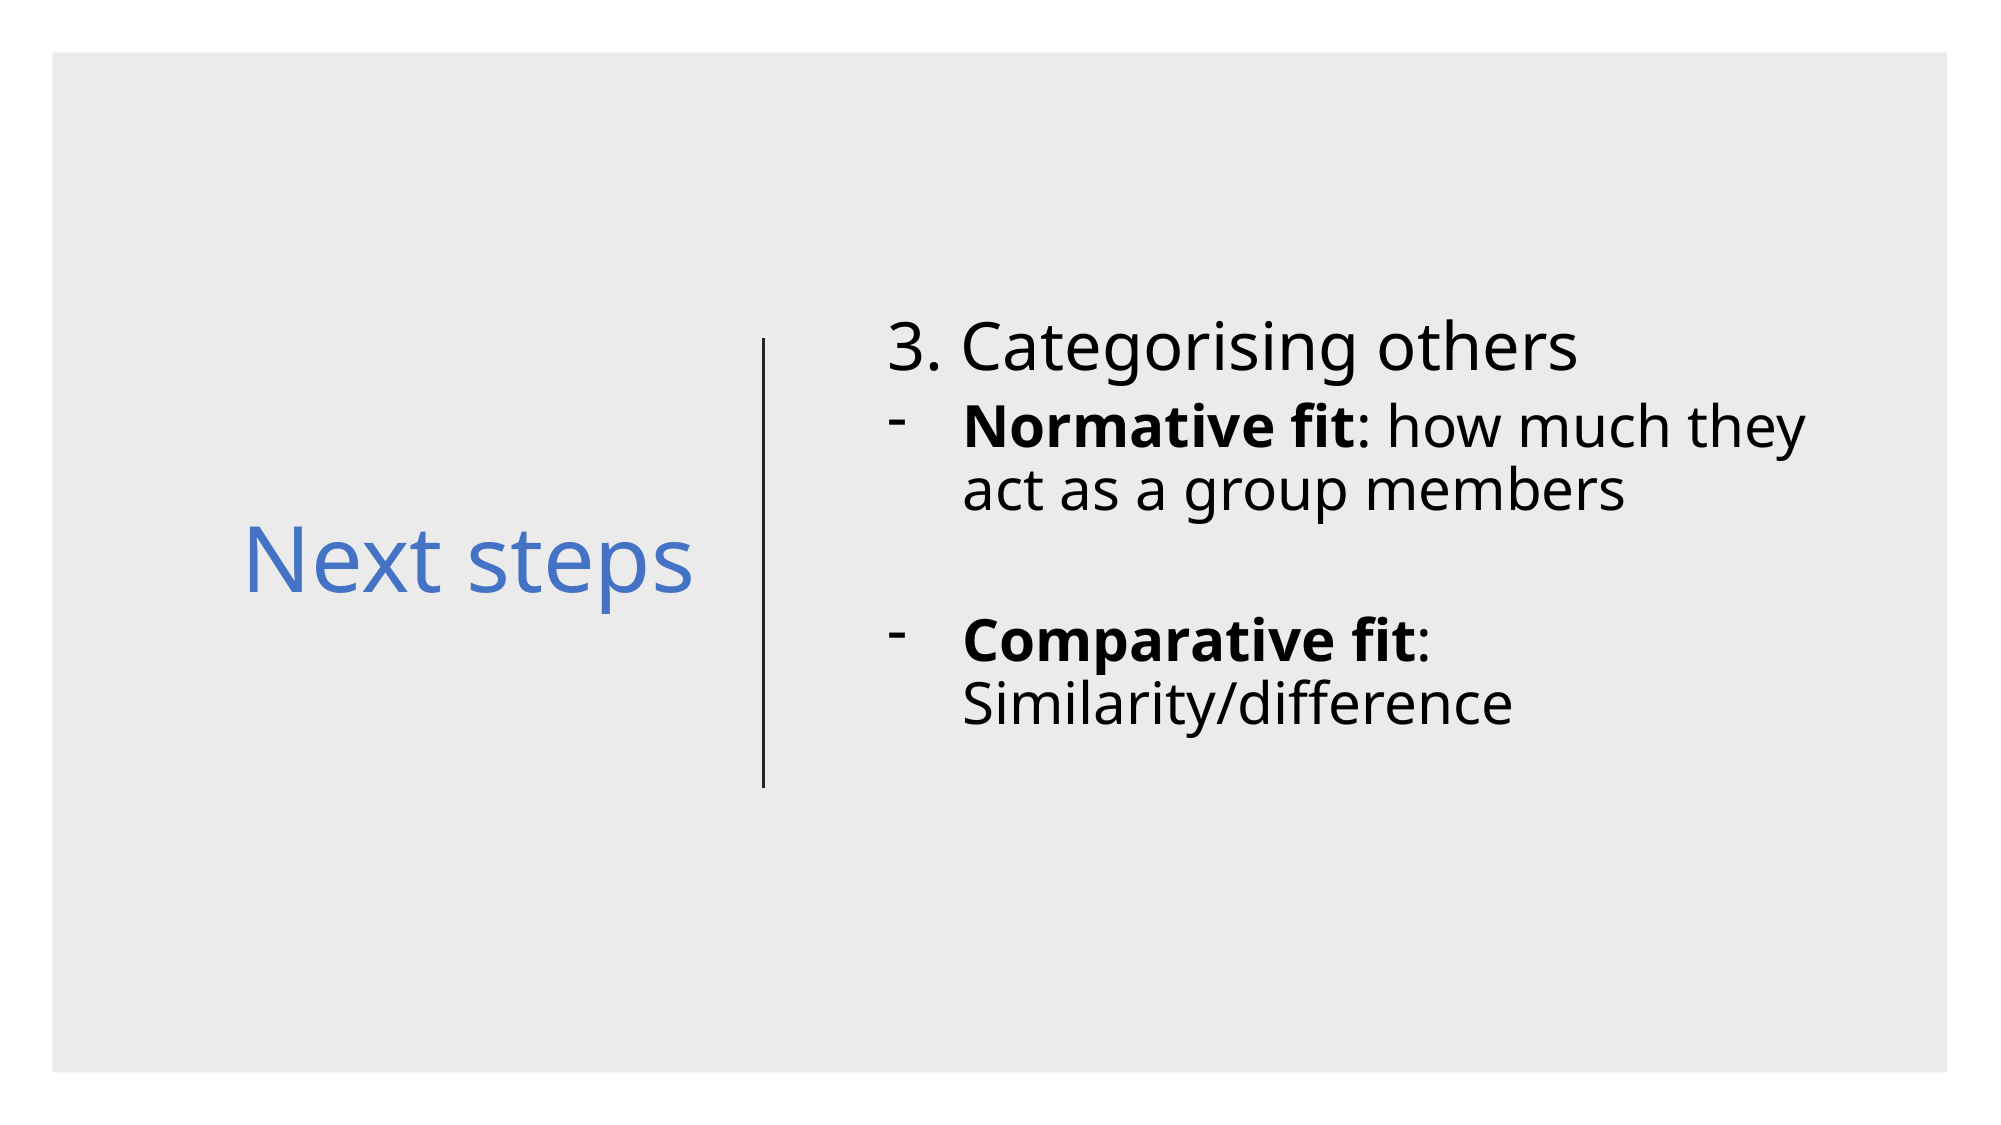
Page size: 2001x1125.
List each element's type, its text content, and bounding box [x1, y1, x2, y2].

text_box [808, 212, 1912, 1022]
text_box 3. Categorising others Normative fit: how much they act as a group members Comparative fit: Similarity/difference [797, 153, 1843, 943]
text_box [52, 51, 1948, 1073]
title Next steps [137, 158, 711, 967]
